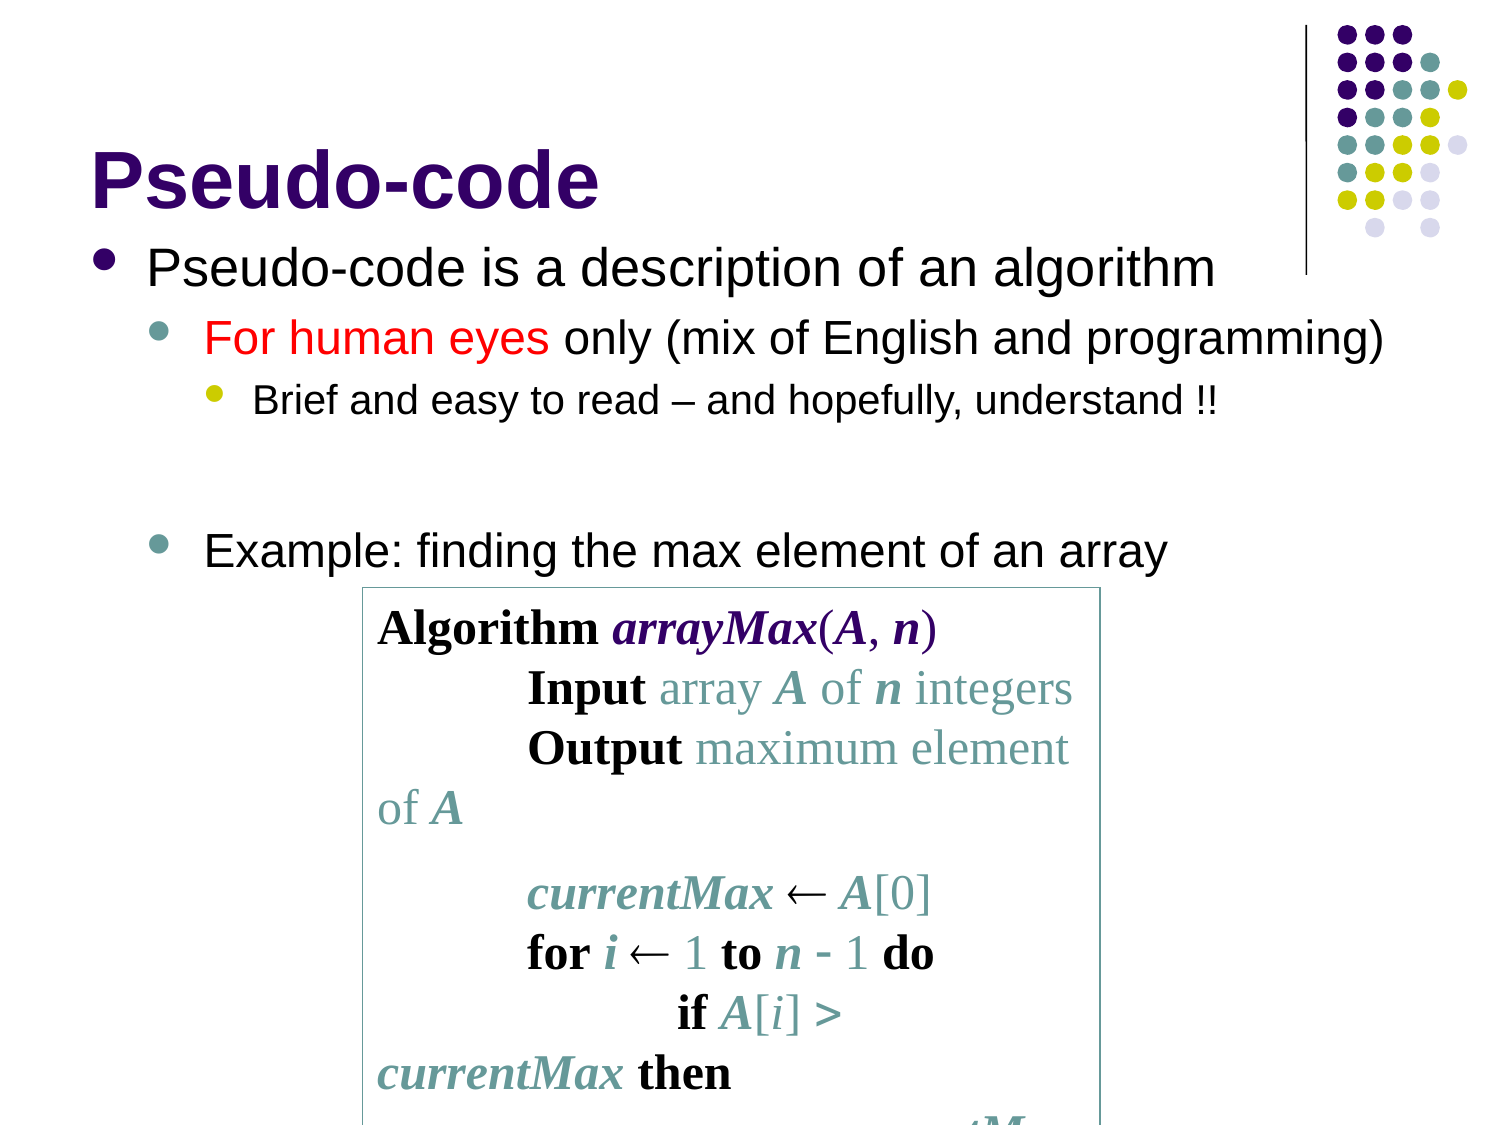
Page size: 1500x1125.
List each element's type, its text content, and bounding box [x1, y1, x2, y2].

list Pseudo-code is a description of an algorithm For human eyes only (mix of English and programming) Brief and easy to read – and hopefully, understand !! Example: finding the max element of an array [75, 224, 1425, 949]
title Pseudo-code [75, 20, 1313, 224]
text_box Algorithm arrayMax(A, n) Input array A of n integers Output maximum element of A currentMax  A[0] for i  1 to n  1 do if A[i]  currentMax then currentMax  A[i] return currentMax [362, 587, 1100, 1125]
